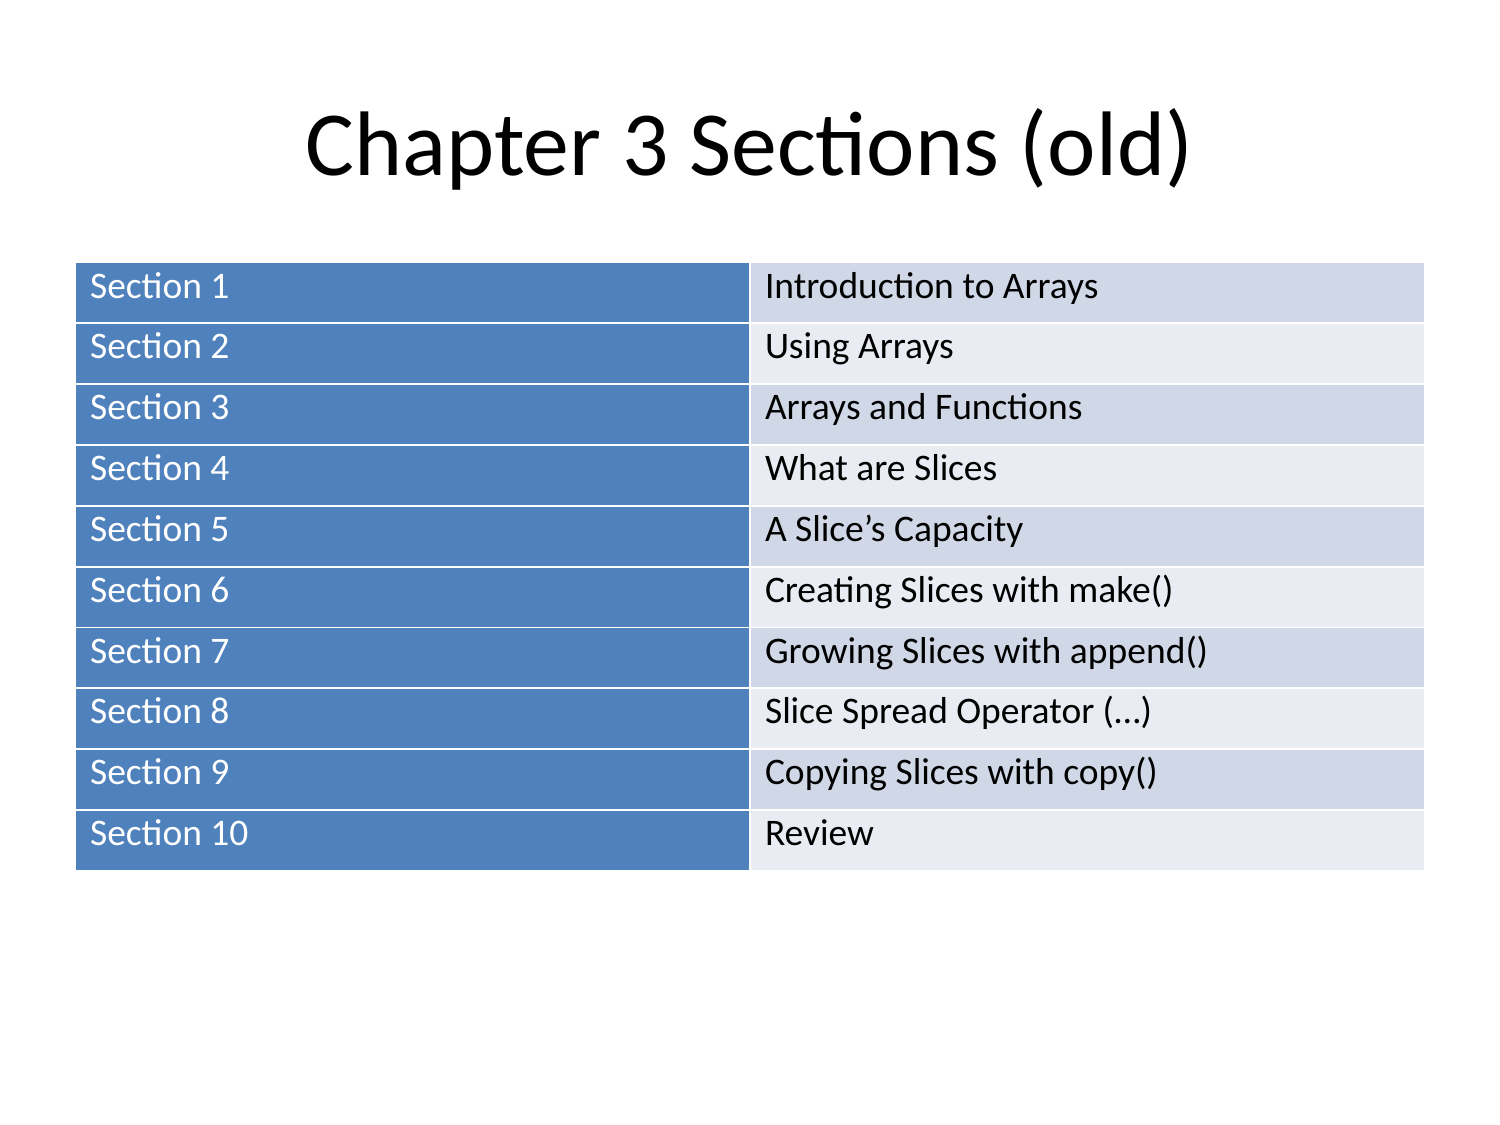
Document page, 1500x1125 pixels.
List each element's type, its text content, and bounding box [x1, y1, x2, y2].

title Chapter 3 Sections (old) [75, 45, 1425, 233]
table_cell Copying Slices with copy() [751, 750, 1424, 809]
table_cell What are Slices [751, 446, 1424, 505]
table_cell Section 10 [76, 811, 749, 870]
table_cell Section 3 [76, 385, 749, 444]
table_cell Section 4 [76, 446, 749, 505]
table_cell Using Arrays [751, 324, 1424, 383]
table_cell Creating Slices with make() [751, 568, 1424, 627]
table_cell A Slice’s Capacity [751, 507, 1424, 566]
table_cell Section 7 [76, 628, 749, 687]
table_header Introduction to Arrays [751, 263, 1424, 322]
table_cell Slice Spread Operator (…) [751, 689, 1424, 748]
table_cell Growing Slices with append() [751, 628, 1424, 687]
table_cell Section 2 [76, 324, 749, 383]
table_cell Section 5 [76, 507, 749, 566]
table_cell Arrays and Functions [751, 385, 1424, 444]
table_header Section 1 [76, 263, 749, 322]
table_cell Section 6 [76, 568, 749, 627]
table_cell Section 8 [76, 689, 749, 748]
table_cell Review [751, 811, 1424, 870]
table_cell Section 9 [76, 750, 749, 809]
